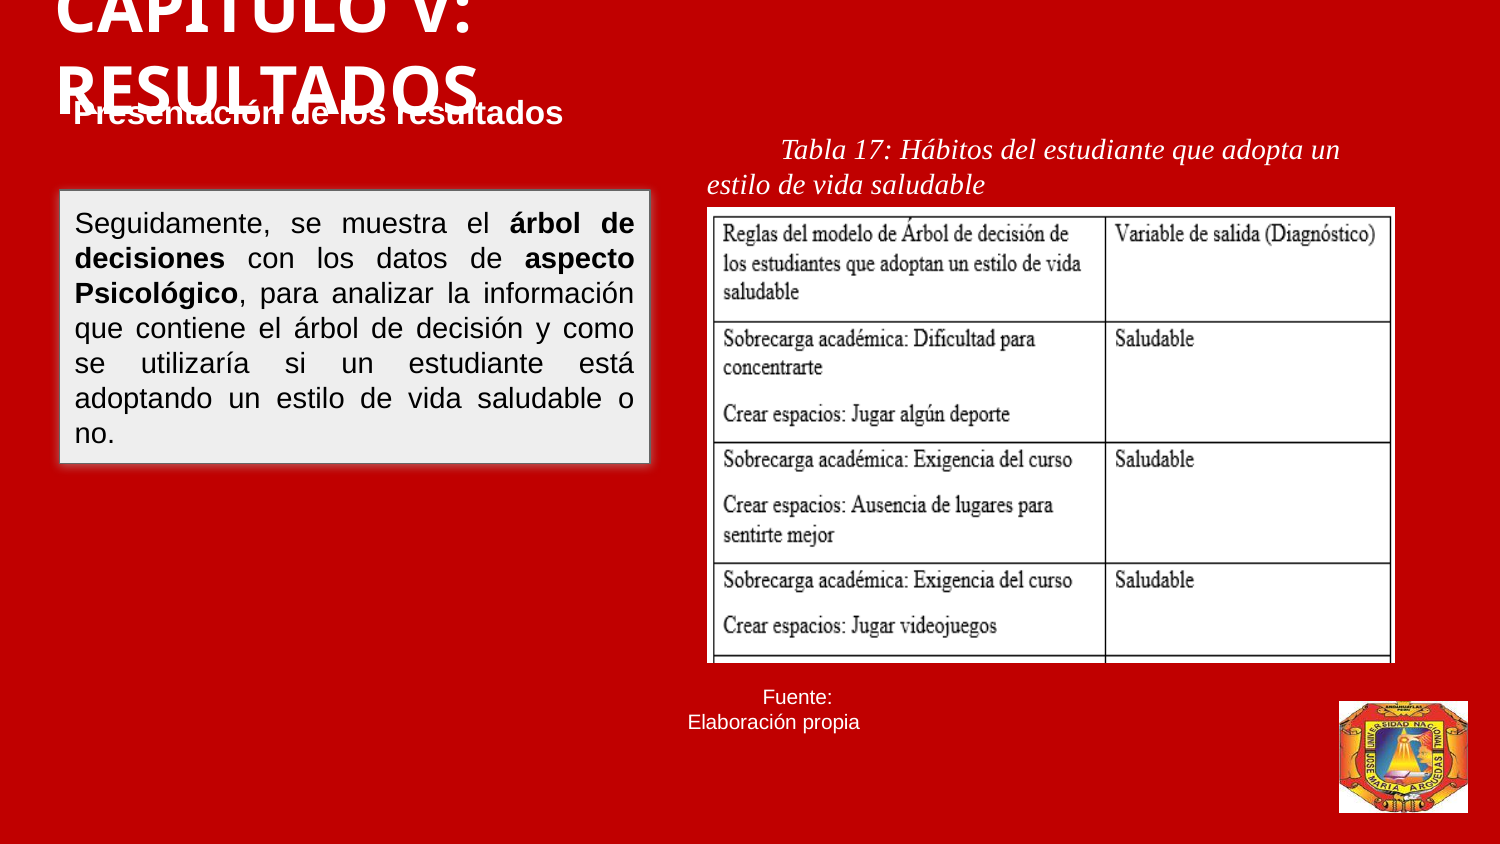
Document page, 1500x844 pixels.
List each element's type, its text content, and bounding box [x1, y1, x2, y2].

text_box CAPÍTULO V: RESULTADOS [39, 19, 920, 66]
text_box Tabla 17: Hábitos del estudiante que adopta un estilo de vida saludable [621, 122, 1382, 208]
text_box Seguidamente, se muestra el árbol de decisiones con los datos de aspecto Psicológico, para analizar la información que contiene el árbol de decisión y como se utilizaría si un estudiante está adoptando un estilo de vida saludable o no. [59, 189, 650, 464]
text_box Fuente: Elaboración propia [672, 663, 952, 729]
picture [1338, 701, 1468, 813]
picture [706, 207, 1395, 663]
title Presentación de los resultados [58, 87, 938, 134]
